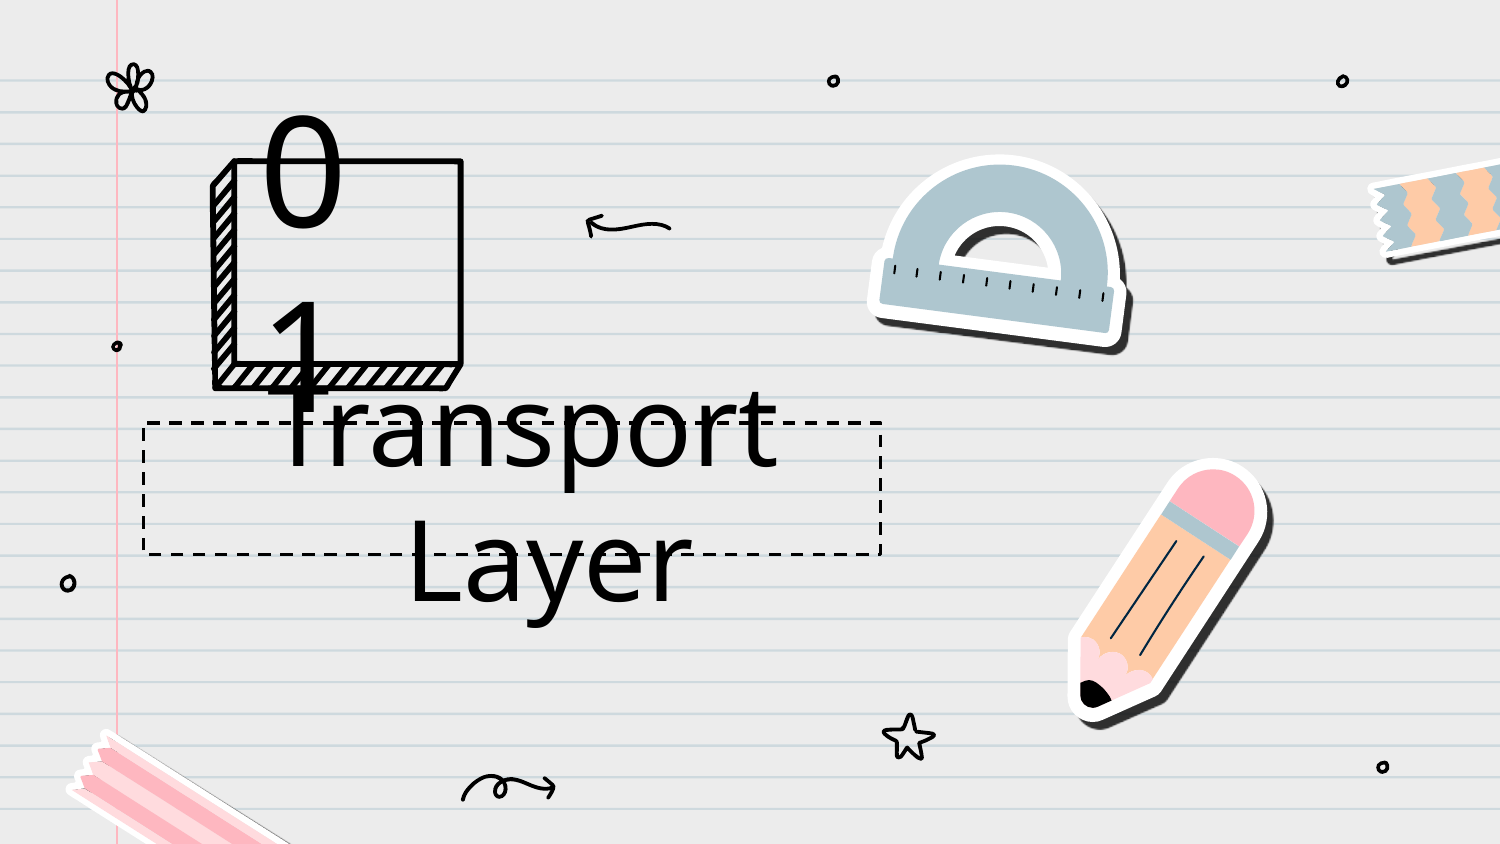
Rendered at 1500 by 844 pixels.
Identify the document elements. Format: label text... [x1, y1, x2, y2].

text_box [1067, 457, 1276, 723]
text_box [1368, 151, 1500, 241]
subtitle Transport Layer [142, 421, 882, 556]
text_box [209, 157, 465, 392]
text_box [57, 760, 336, 844]
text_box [864, 138, 1143, 350]
